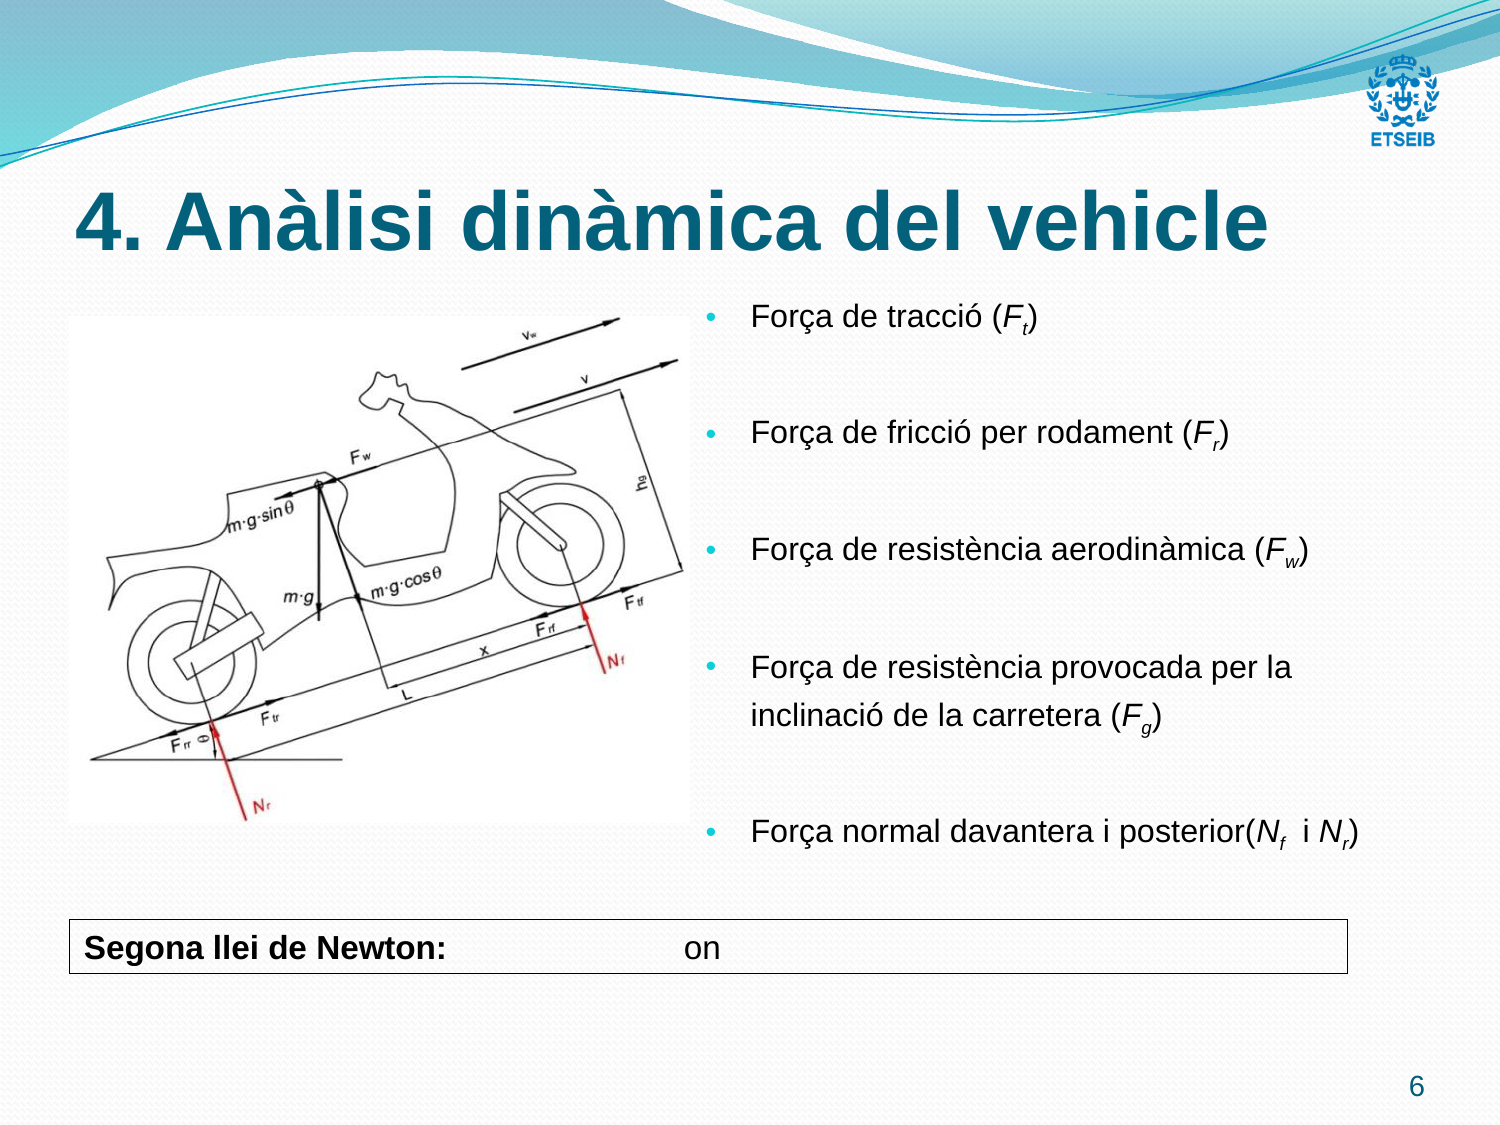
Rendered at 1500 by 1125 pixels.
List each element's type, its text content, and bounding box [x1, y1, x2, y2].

table_cell 1369 [1351, 79, 1425, 168]
picture [1358, 42, 1446, 157]
picture [68, 316, 691, 823]
slide_number 6 [1299, 1042, 1425, 1103]
title 4. Anàlisi dinàmica del vehicle [75, 79, 1425, 268]
